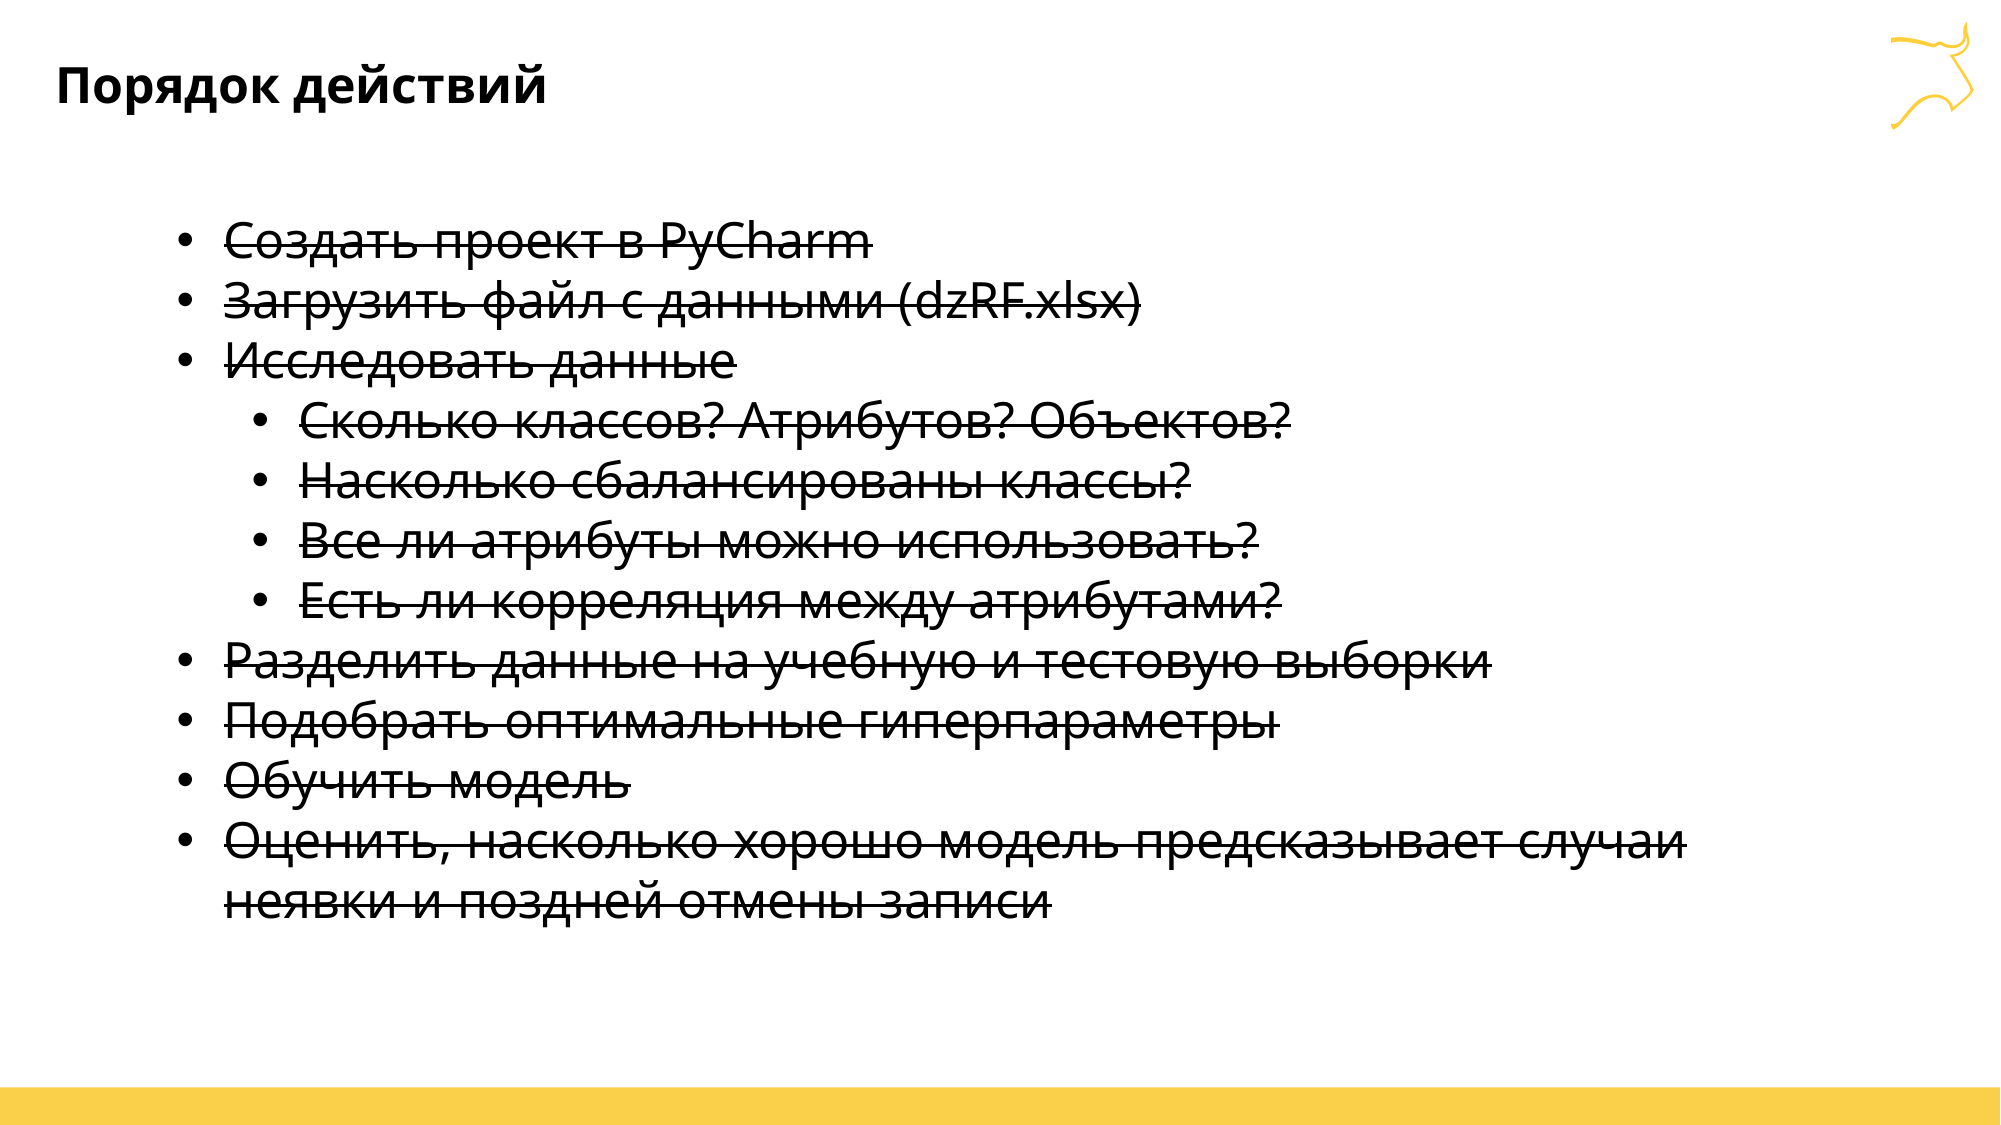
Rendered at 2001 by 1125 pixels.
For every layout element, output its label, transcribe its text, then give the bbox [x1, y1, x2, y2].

picture [1890, 22, 2001, 153]
text_box Создать проект в PyCharm Загрузить файл с данными (dzRF.xlsx) Исследовать данные Сколько классов? Атрибутов? Объектов? Насколько сбалансированы классы? Все ли атрибуты можно использовать? Есть ли корреляция между атрибутами? Разделить данные на учебную и тестовую выборки Подобрать оптимальные гиперпараметры Обучить модель Оценить, насколько хорошо модель предсказывает случаи неявки и поздней отмены записи [161, 201, 1766, 937]
title Порядок действий [40, 41, 1766, 134]
